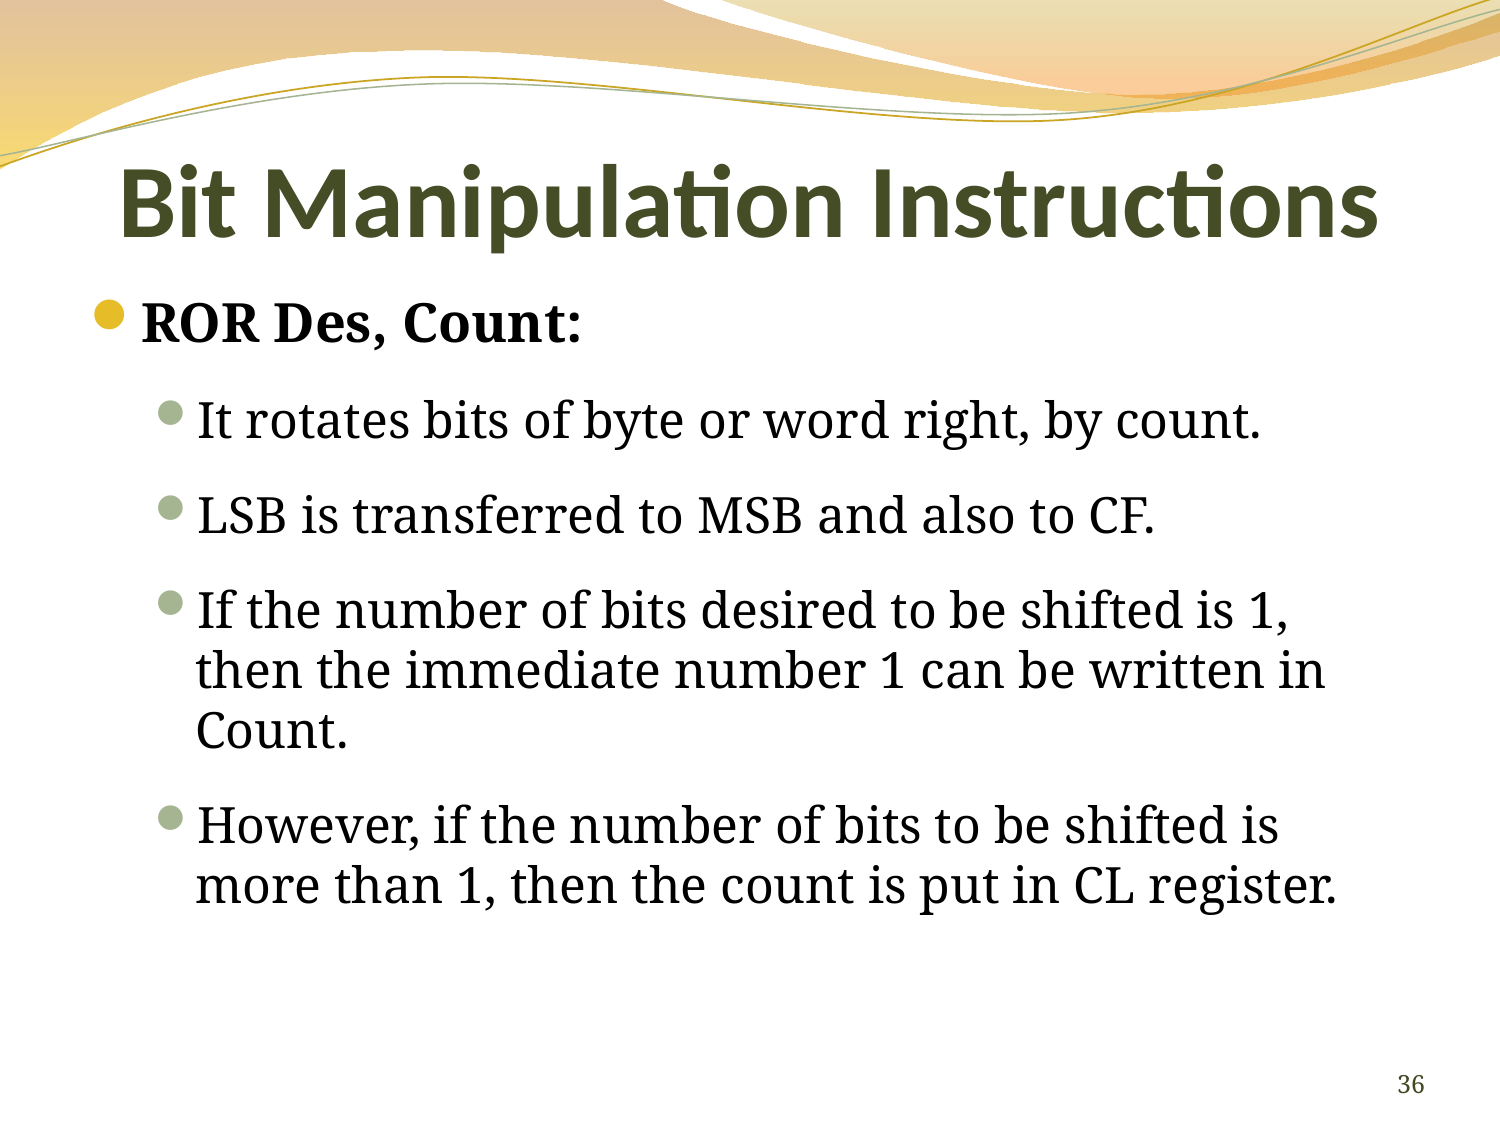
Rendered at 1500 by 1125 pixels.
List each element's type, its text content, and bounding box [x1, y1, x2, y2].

slide_number 36 [1299, 1042, 1425, 1103]
list ROR Des, Count: It rotates bits of byte or word right, by count. LSB is transferred to MSB and also to CF. If the number of bits desired to be shifted is 1, then the immediate number 1 can be written in Count. However, if the number of bits to be shifted is more than 1, then the count is put in CL register. [74, 281, 1426, 1038]
title Bit Manipulation Instructions [74, 115, 1426, 259]
